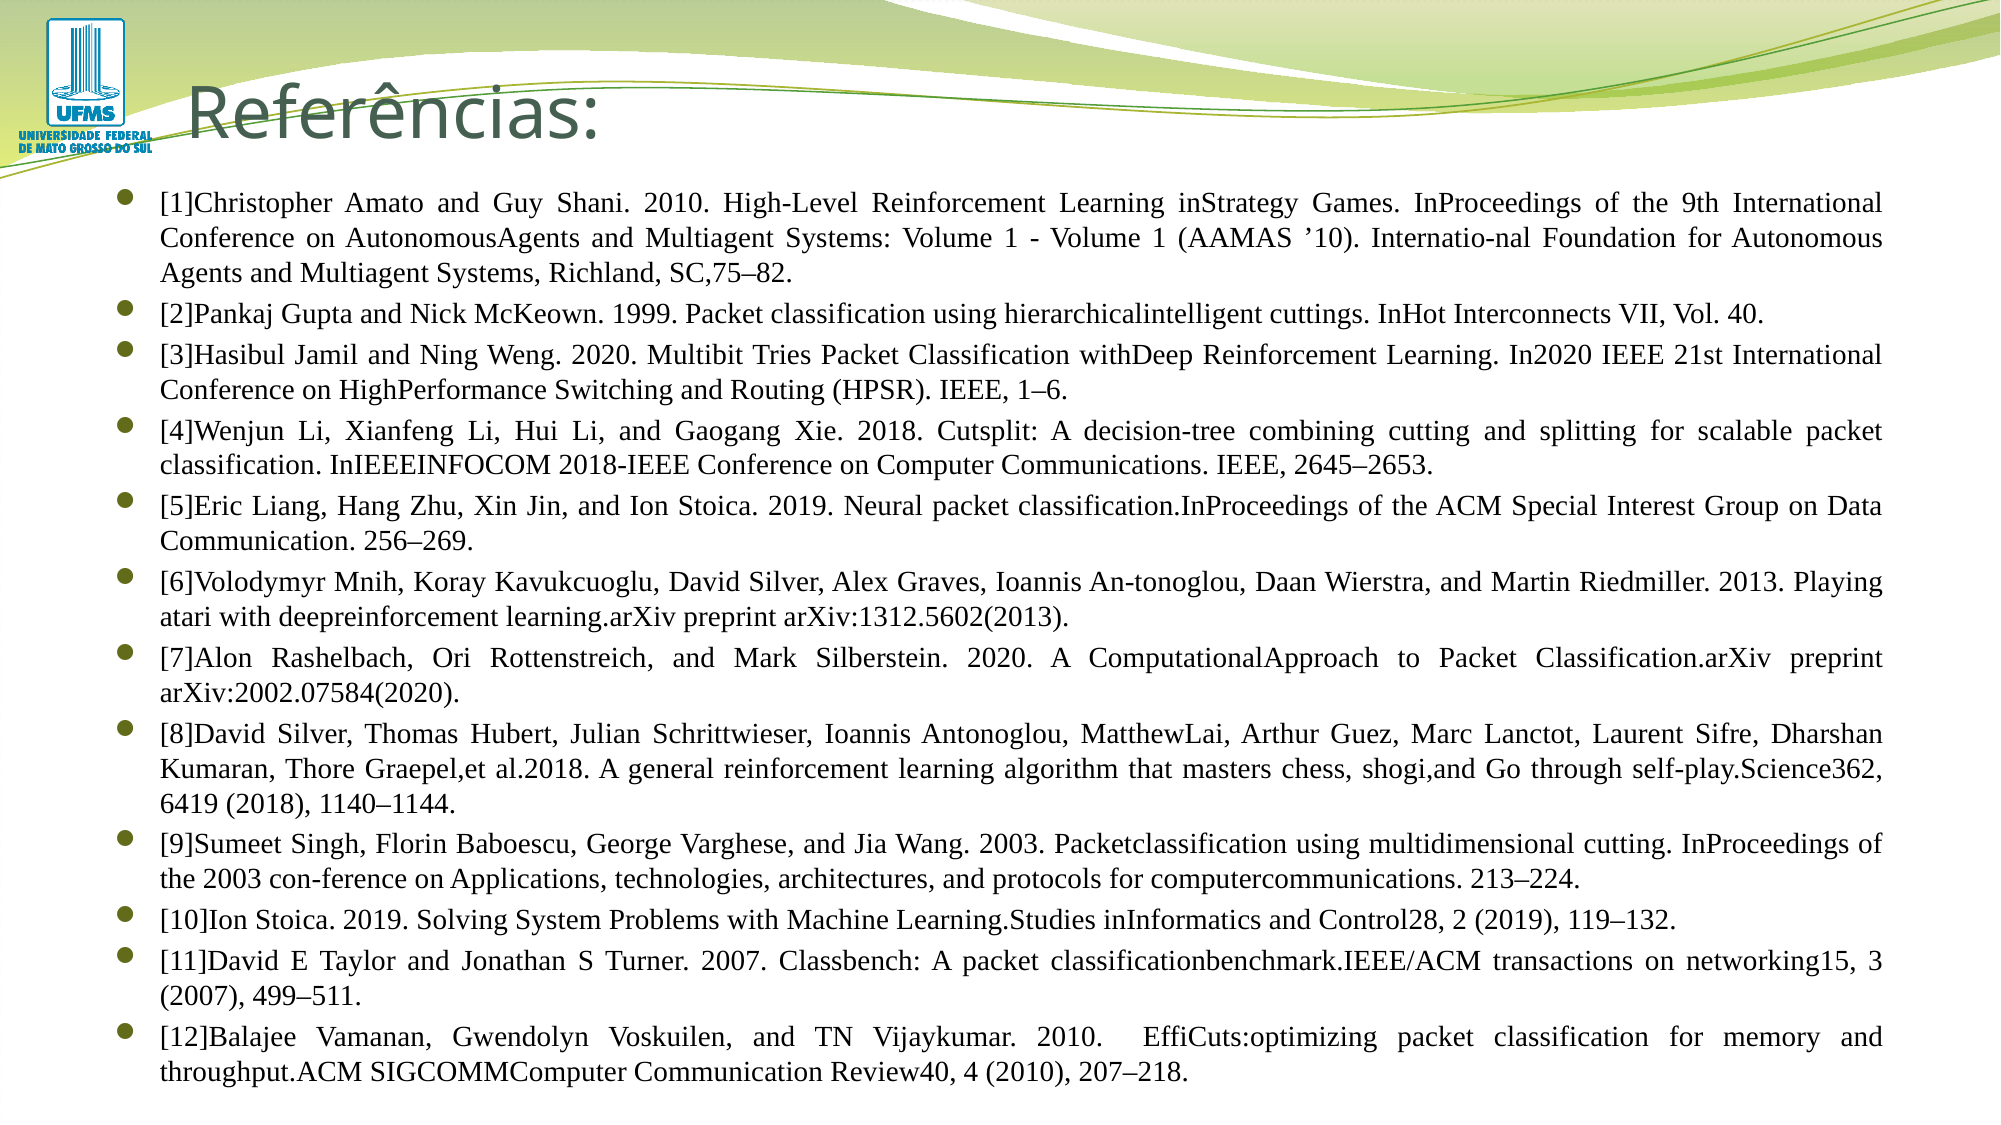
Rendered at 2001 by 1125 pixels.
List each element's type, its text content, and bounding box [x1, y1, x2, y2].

picture [50, 21, 122, 124]
title Referências: [185, 57, 1909, 153]
list [1]Christopher Amato and Guy Shani. 2010. High-Level Reinforcement Learning inStrategy Games. InProceedings of the 9th International Conference on AutonomousAgents and Multiagent Systems: Volume 1 - Volume 1 (AAMAS ’10). Internatio-nal Foundation for Autonomous Agents and Multiagent Systems, Richland, SC,75–82. [2]Pankaj Gupta and Nick McKeown. 1999. Packet classification using hierarchicalintelligent cuttings. InHot Interconnects VII, Vol. 40. [3]Hasibul Jamil and Ning Weng. 2020. Multibit Tries Packet Classification withDeep Reinforcement Learning. In2020 IEEE 21st International Conference on HighPerformance Switching and Routing (HPSR). IEEE, 1–6. [4]Wenjun Li, Xianfeng Li, Hui Li, and Gaogang Xie. 2018. Cutsplit: A decision-tree combining cutting and splitting for scalable packet classification. InIEEEINFOCOM 2018-IEEE Conference on Computer Communications. IEEE, 2645–2653. [5]Eric Liang, Hang Zhu, Xin Jin, and Ion Stoica. 2019. Neural packet classification.InProceedings of the ACM Special Interest Group on Data Communication. 256–269. [6]Volodymyr Mnih, Koray Kavukcuoglu, David Silver, Alex Graves, Ioannis An-tonoglou, Daan Wierstra, and Martin Riedmiller. 2013. Playing atari with deepreinforcement learning.arXiv preprint arXiv:1312.5602(2013). [7]Alon Rashelbach, Ori Rottenstreich, and Mark Silberstein. 2020. A ComputationalApproach to Packet Classification.arXiv preprint arXiv:2002.07584(2020). [8]David Silver, Thomas Hubert, Julian Schrittwieser, Ioannis Antonoglou, MatthewLai, Arthur Guez, Marc Lanctot, Laurent Sifre, Dharshan Kumaran, Thore Graepel,et al.2018. A general reinforcement learning algorithm that masters chess, shogi,and Go through self-play.Science362, 6419 (2018), 1140–1144. [9]Sumeet Singh, Florin Baboescu, George Varghese, and Jia Wang. 2003. Packetclassification using multidimensional cutting. InProceedings of the 2003 con-ference on Applications, technologies, architectures, and protocols for computercommunications. 213–224. [10]Ion Stoica. 2019. Solving System Problems with Machine Learning.Studies inInformatics and Control28, 2 (2019), 119–132. [11]David E Taylor and Jonathan S Turner. 2007. Classbench: A packet classificationbenchmark.IEEE/ACM transactions on networking15, 3 (2007), 499–511. [12]Balajee Vamanan, Gwendolyn Voskuilen, and TN Vijaykumar. 2010. EffiCuts:optimizing packet classification for memory and throughput.ACM SIGCOMMComputer Communication Review40, 4 (2010), 207–218. [99, 176, 1900, 1037]
picture [19, 18, 152, 153]
